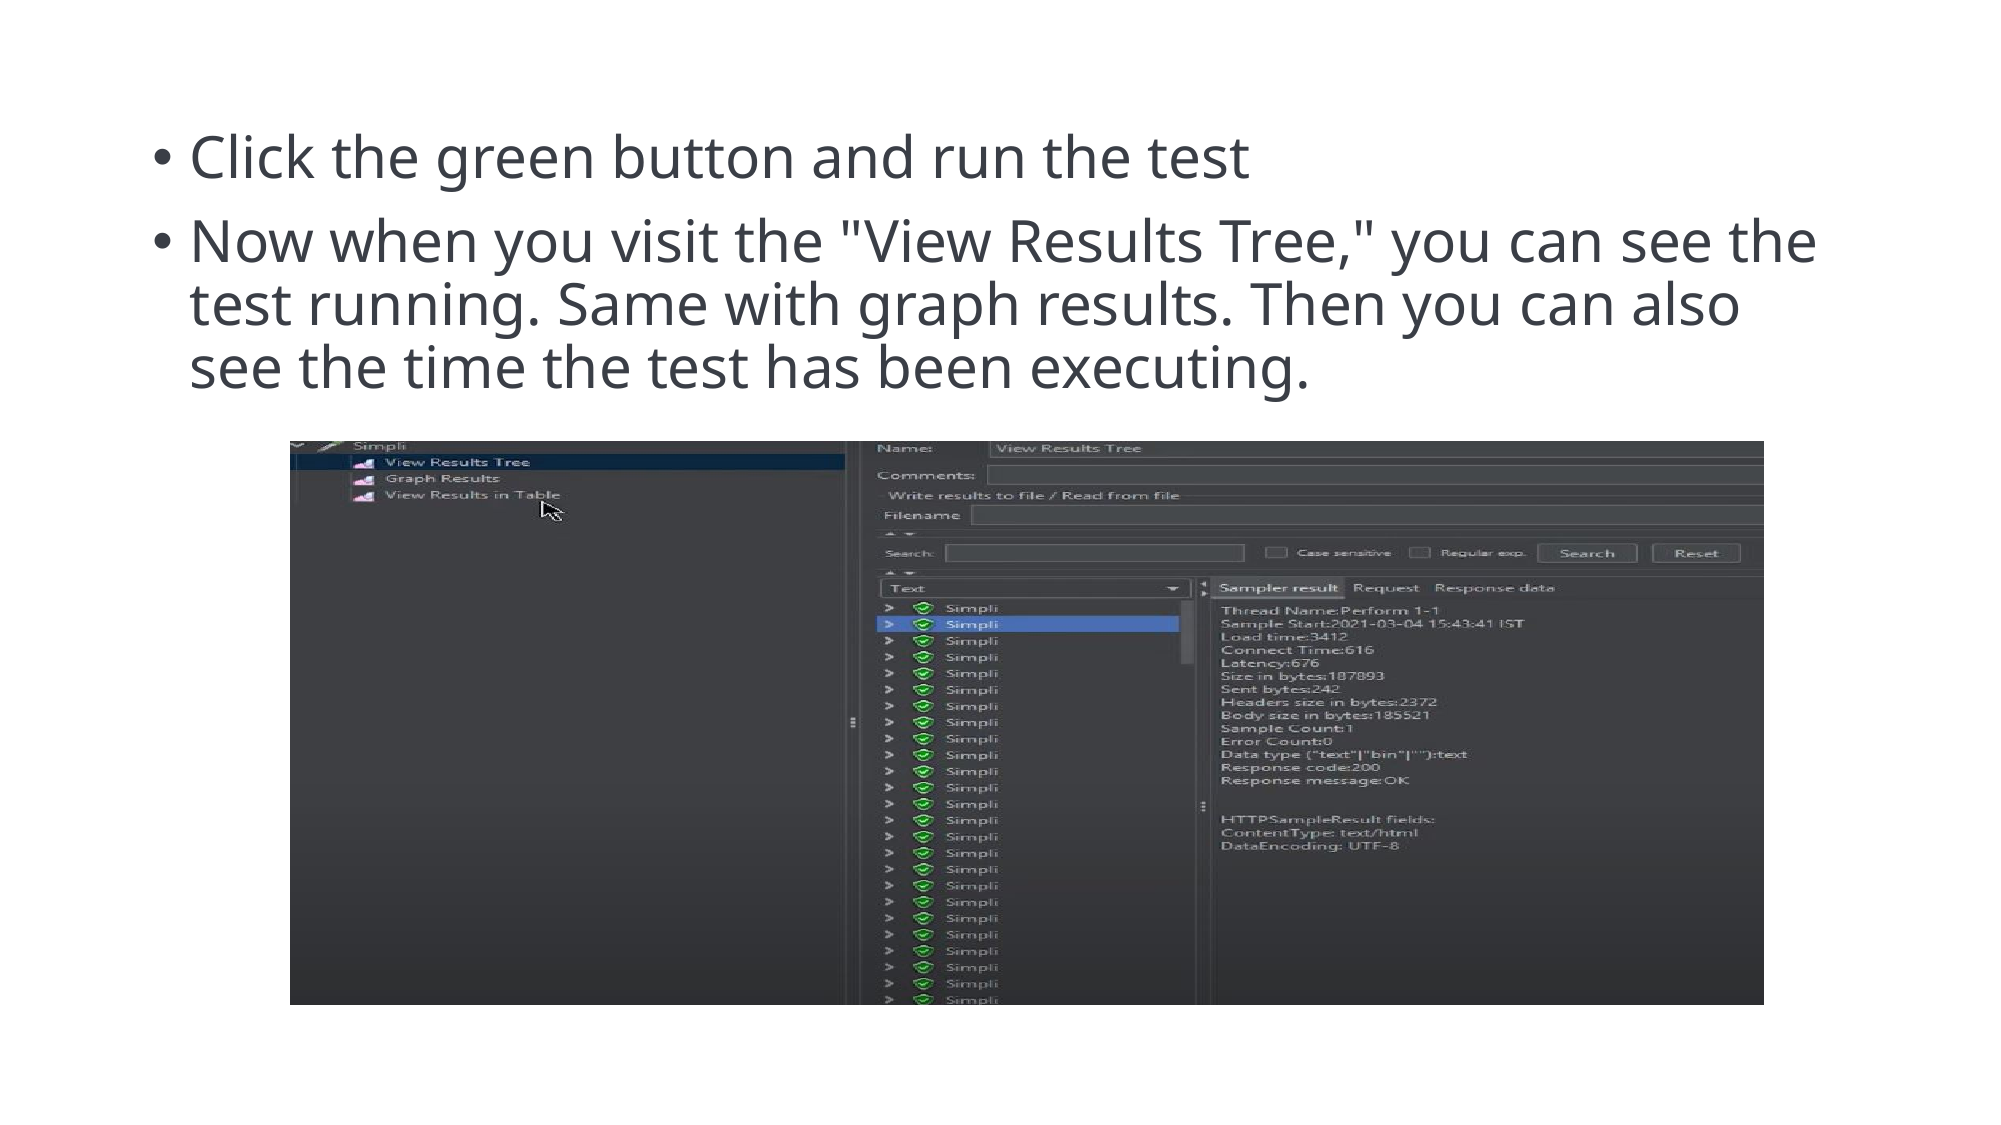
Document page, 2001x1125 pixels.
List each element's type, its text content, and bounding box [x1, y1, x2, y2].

picture [290, 441, 1764, 1005]
list Click the green button and run the test Now when you visit the "View Results Tree," you can see the test running. Same with graph results. Then you can also see the time the test has been executing. [137, 120, 1863, 835]
